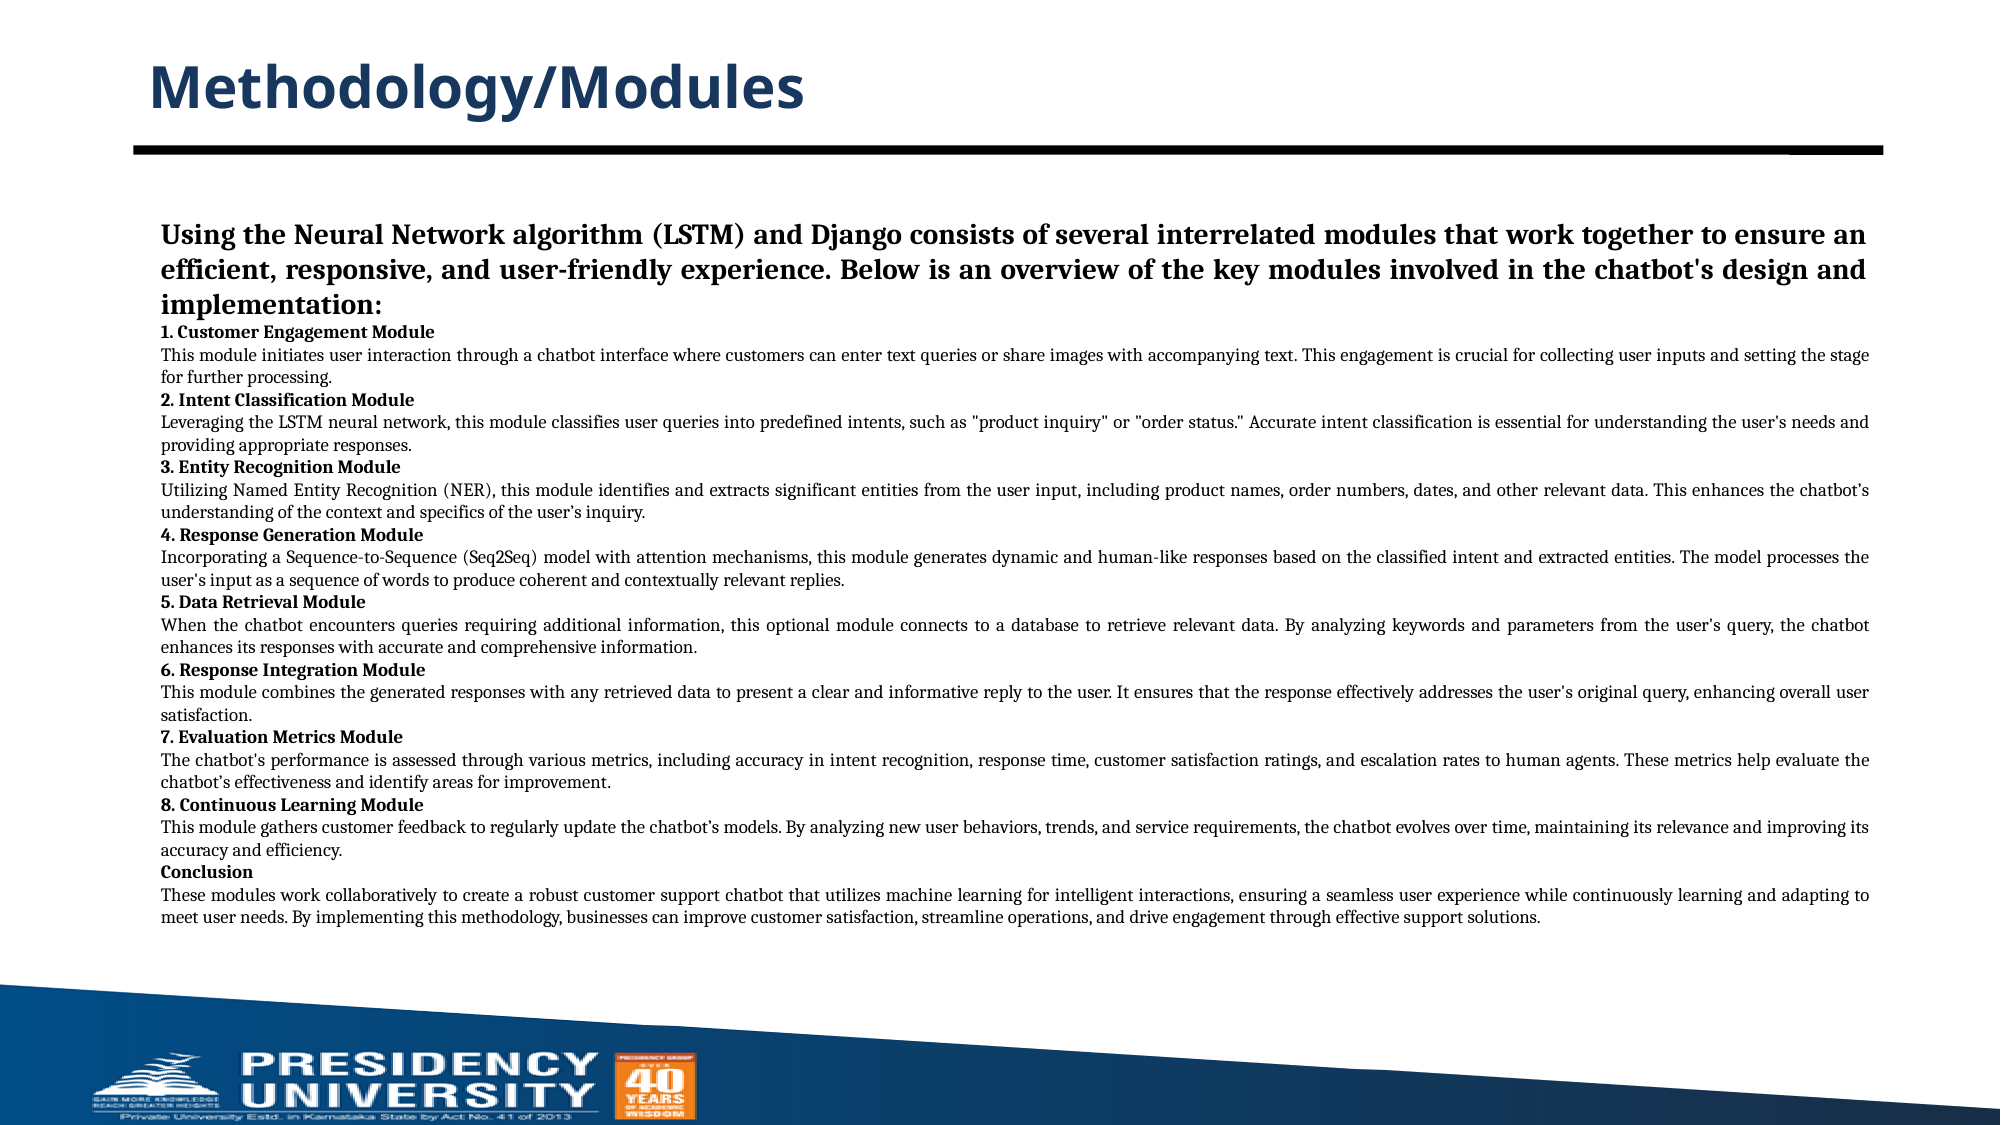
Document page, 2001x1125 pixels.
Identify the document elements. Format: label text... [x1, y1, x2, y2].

picture [0, 982, 2000, 1125]
list Using the Neural Network algorithm (LSTM) and Django consists of several interrelated modules that work together to ensure an efficient, responsive, and user-friendly experience. Below is an overview of the key modules involved in the chatbot's design and implementation: 1. Customer Engagement Module This module initiates user interaction through a chatbot interface where customers can enter text queries or share images with accompanying text. This engagement is crucial for collecting user inputs and setting the stage for further processing. 2. Intent Classification Module Leveraging the LSTM neural network, this module classifies user queries into predefined intents, such as "product inquiry" or "order status." Accurate intent classification is essential for understanding the user's needs and providing appropriate responses. 3. Entity Recognition Module Utilizing Named Entity Recognition (NER), this module identifies and extracts significant entities from the user input, including product names, order numbers, dates, and other relevant data. This enhances the chatbot’s understanding of the context and specifics of the user’s inquiry. 4. Response Generation Module Incorporating a Sequence-to-Sequence (Seq2Seq) model with attention mechanisms, this module generates dynamic and human-like responses based on the classified intent and extracted entities. The model processes the user's input as a sequence of words to produce coherent and contextually relevant replies. 5. Data Retrieval Module When the chatbot encounters queries requiring additional information, this optional module connects to a database to retrieve relevant data. By analyzing keywords and parameters from the user's query, the chatbot enhances its responses with accurate and comprehensive information. 6. Response Integration Module This module combines the generated responses with any retrieved data to present a clear and informative reply to the user. It ensures that the response effectively addresses the user's original query, enhancing overall user satisfaction. 7. Evaluation Metrics Module The chatbot's performance is assessed through various metrics, including accuracy in intent recognition, response time, customer satisfaction ratings, and escalation rates to human agents. These metrics help evaluate the chatbot’s effectiveness and identify areas for improvement. 8. Continuous Learning Module This module gathers customer feedback to regularly update the chatbot’s models. By analyzing new user behaviors, trends, and service requirements, the chatbot evolves over time, maintaining its relevance and improving its accuracy and efficiency. Conclusion These modules work collaboratively to create a robust customer support chatbot that utilizes machine learning for intelligent interactions, ensuring a seamless user experience while continuously learning and adapting to meet user needs. By implementing this methodology, businesses can improve customer satisfaction, streamline operations, and drive engagement through effective support solutions. [145, 207, 1884, 980]
title Methodology/Modules [133, 45, 1884, 125]
